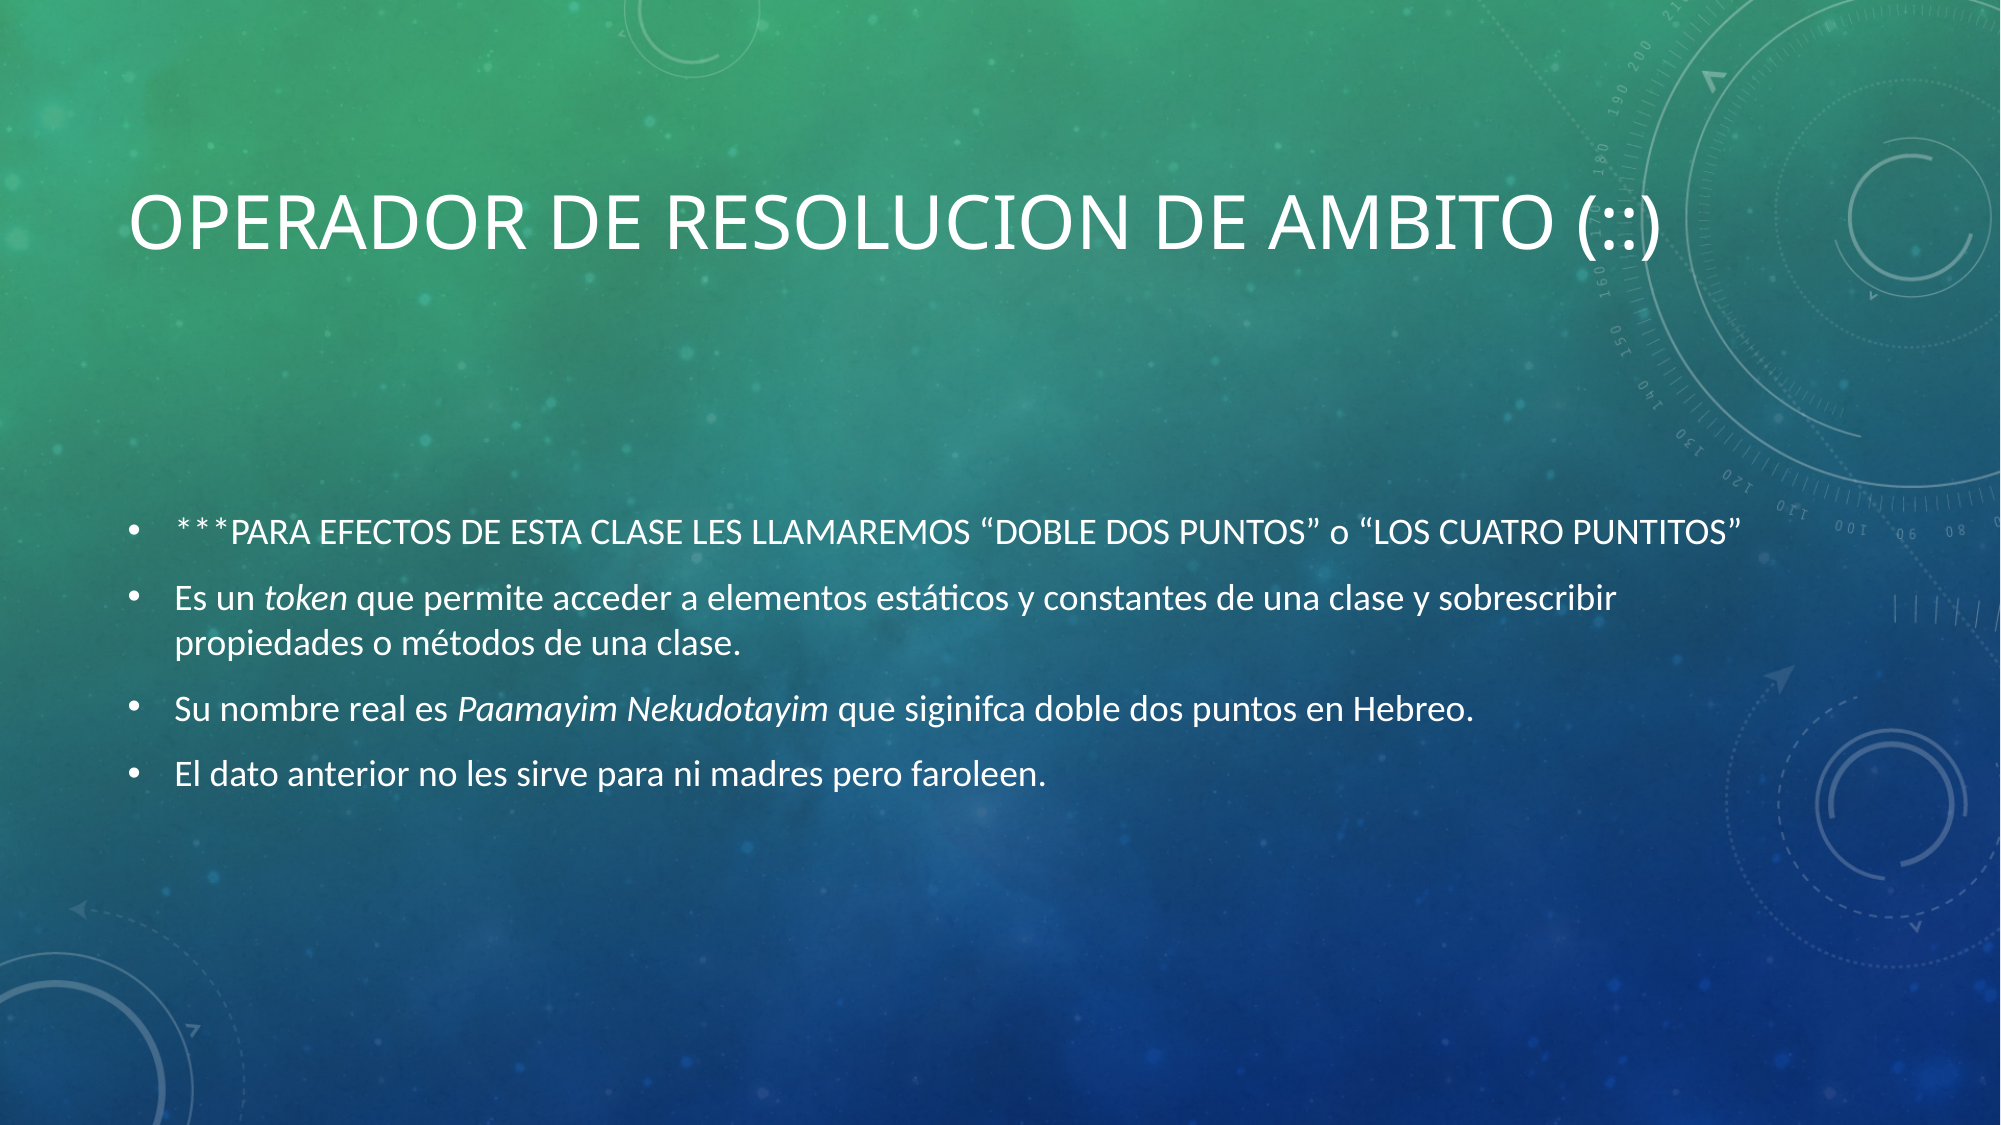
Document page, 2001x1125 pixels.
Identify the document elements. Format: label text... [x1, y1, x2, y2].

picture [0, 0, 2001, 1125]
title OPERADOR DE RESOLUCION DE AMBITO (::) [112, 99, 1775, 339]
list ***PARA EFECTOS DE ESTA CLASE LES LLAMAREMOS “DOBLE DOS PUNTOS” o “LOS CUATRO PUNTITOS” Es un token que permite acceder a elementos estáticos y constantes de una clase y sobrescribir propiedades o métodos de una clase. Su nombre real es Paamayim Nekudotayim que siginifca doble dos puntos en Hebreo. El dato anterior no les sirve para ni madres pero faroleen. [112, 351, 1775, 950]
